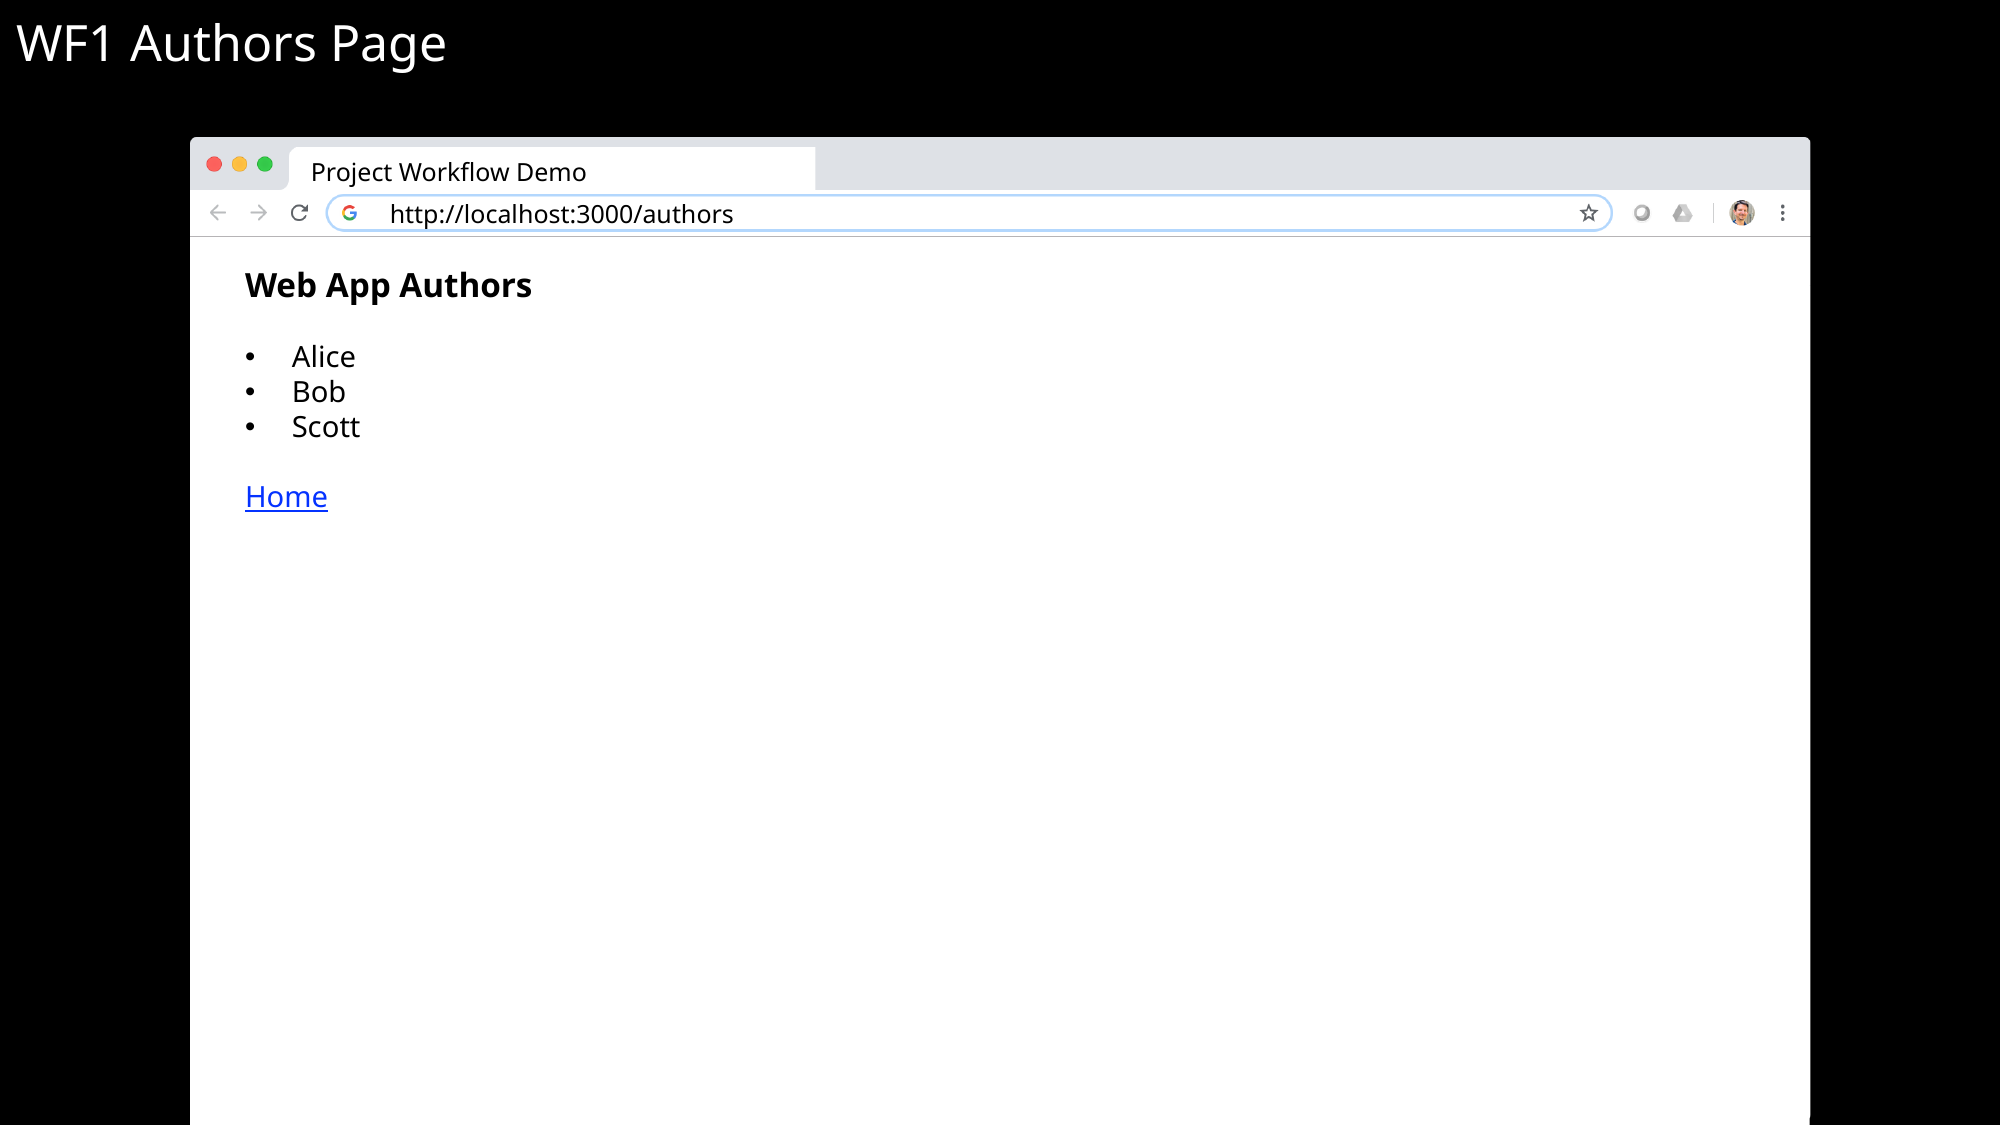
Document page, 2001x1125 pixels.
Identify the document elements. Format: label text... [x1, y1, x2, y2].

picture [119, 96, 1881, 1125]
text_box Web App Authors Alice Bob Scott Home [230, 256, 548, 521]
text_box http://localhost:3000/authors [375, 190, 750, 236]
text_box WF1 Authors Page [1, 4, 463, 80]
text_box Project Workflow Demo [295, 148, 603, 194]
